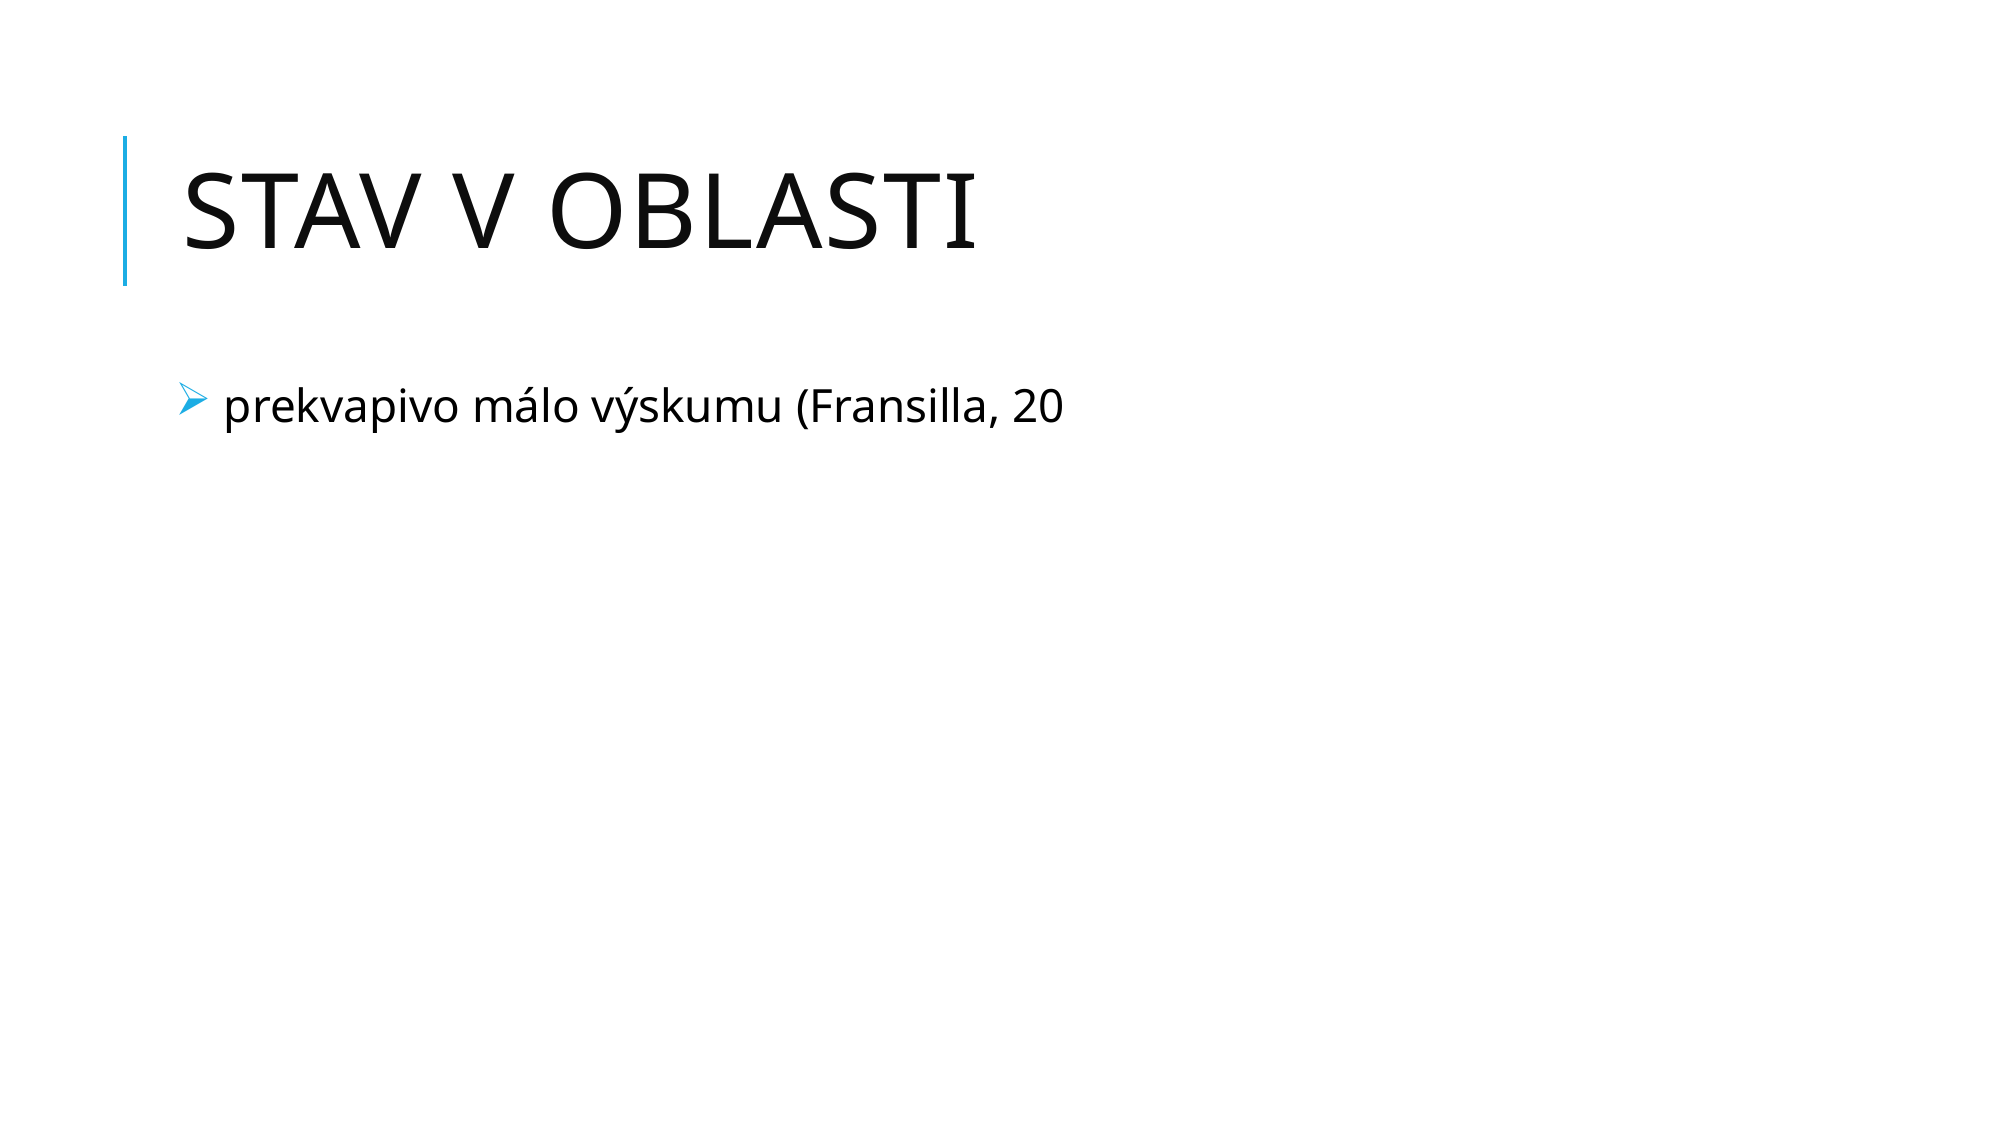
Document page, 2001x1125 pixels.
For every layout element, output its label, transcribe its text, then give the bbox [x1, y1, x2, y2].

list prekvapivo málo výskumu (Fransilla, 20 [168, 375, 1763, 1035]
title Stav v oblasti [168, 96, 1763, 342]
